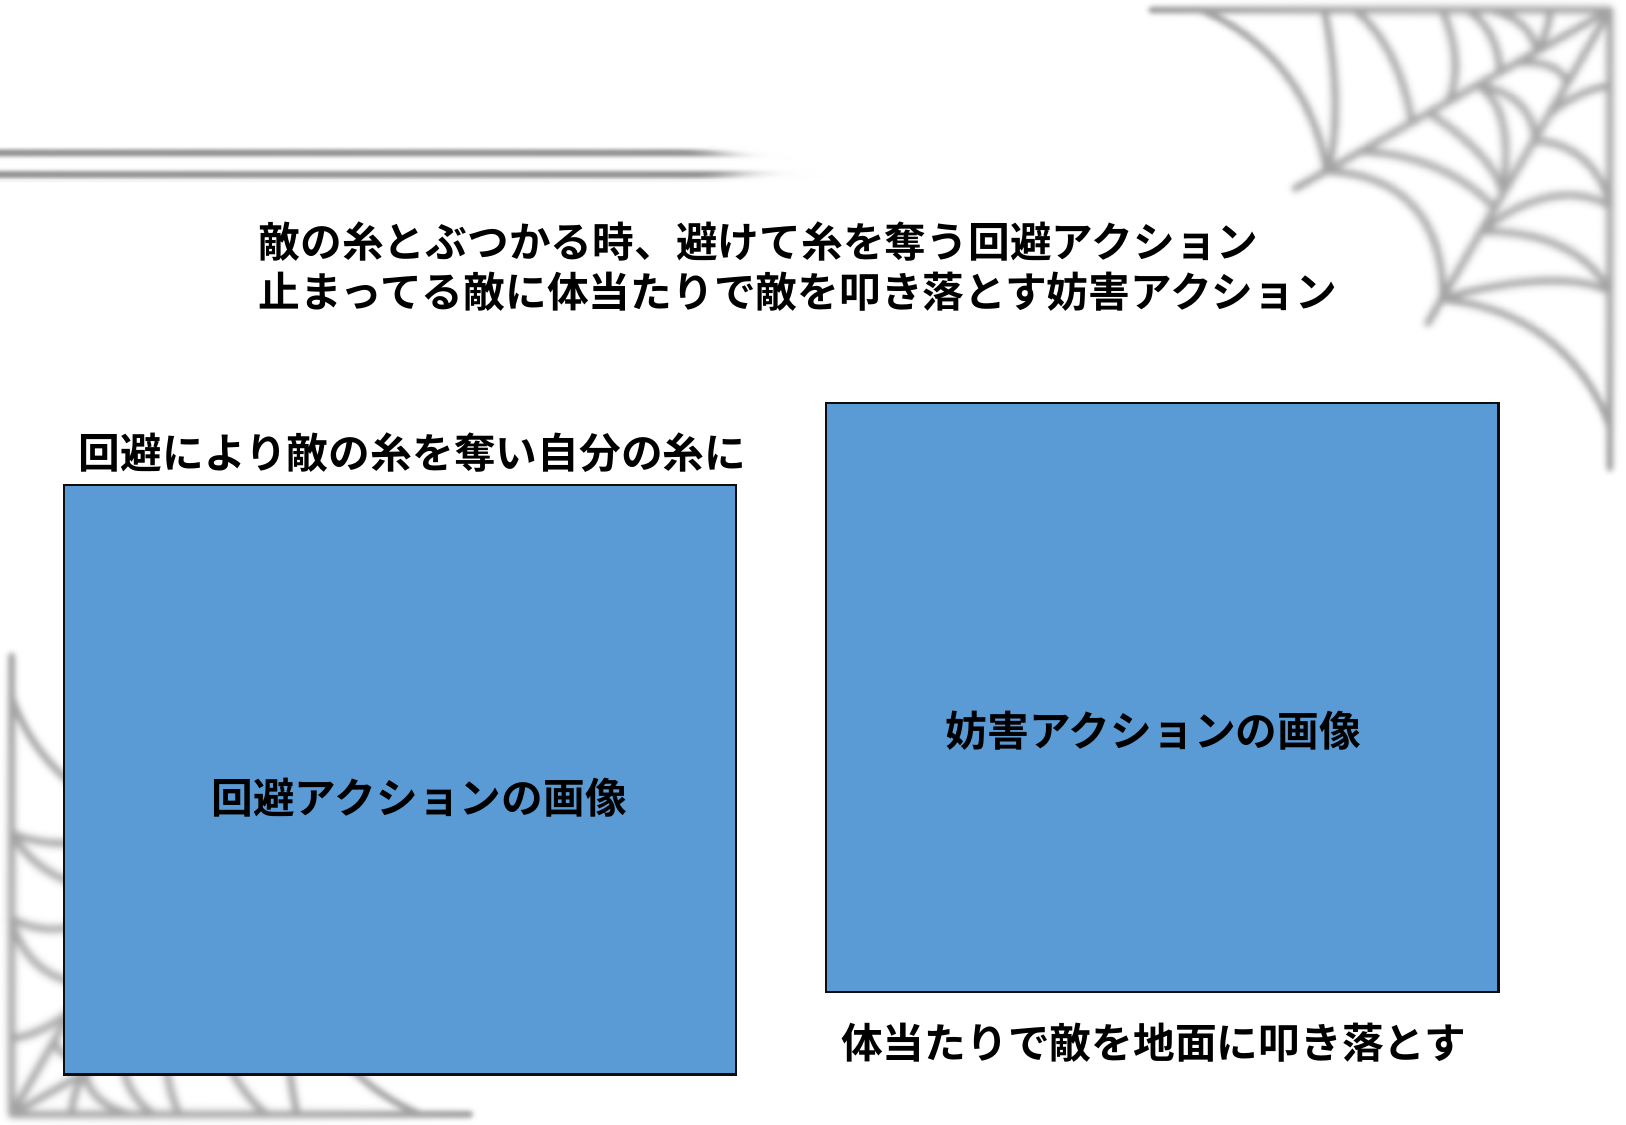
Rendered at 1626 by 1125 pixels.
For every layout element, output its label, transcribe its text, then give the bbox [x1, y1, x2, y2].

text_box 敵の糸とぶつかる時、避けて糸を奪う回避アクション 止まってる敵に体当たりで敵を叩き落とす妨害アクション [243, 207, 1410, 323]
text_box 妨害アクションの画像 [930, 697, 1435, 763]
text_box 回避により敵の糸を奪い自分の糸に [64, 419, 825, 485]
text_box [825, 402, 1500, 993]
text_box 蜘蛛のアクション [0, 7, 1625, 143]
text_box 体当たりで敵を地面に叩き落とす [826, 1008, 1619, 1074]
text_box 回避アクションの画像 [196, 764, 701, 829]
text_box [63, 484, 737, 1076]
